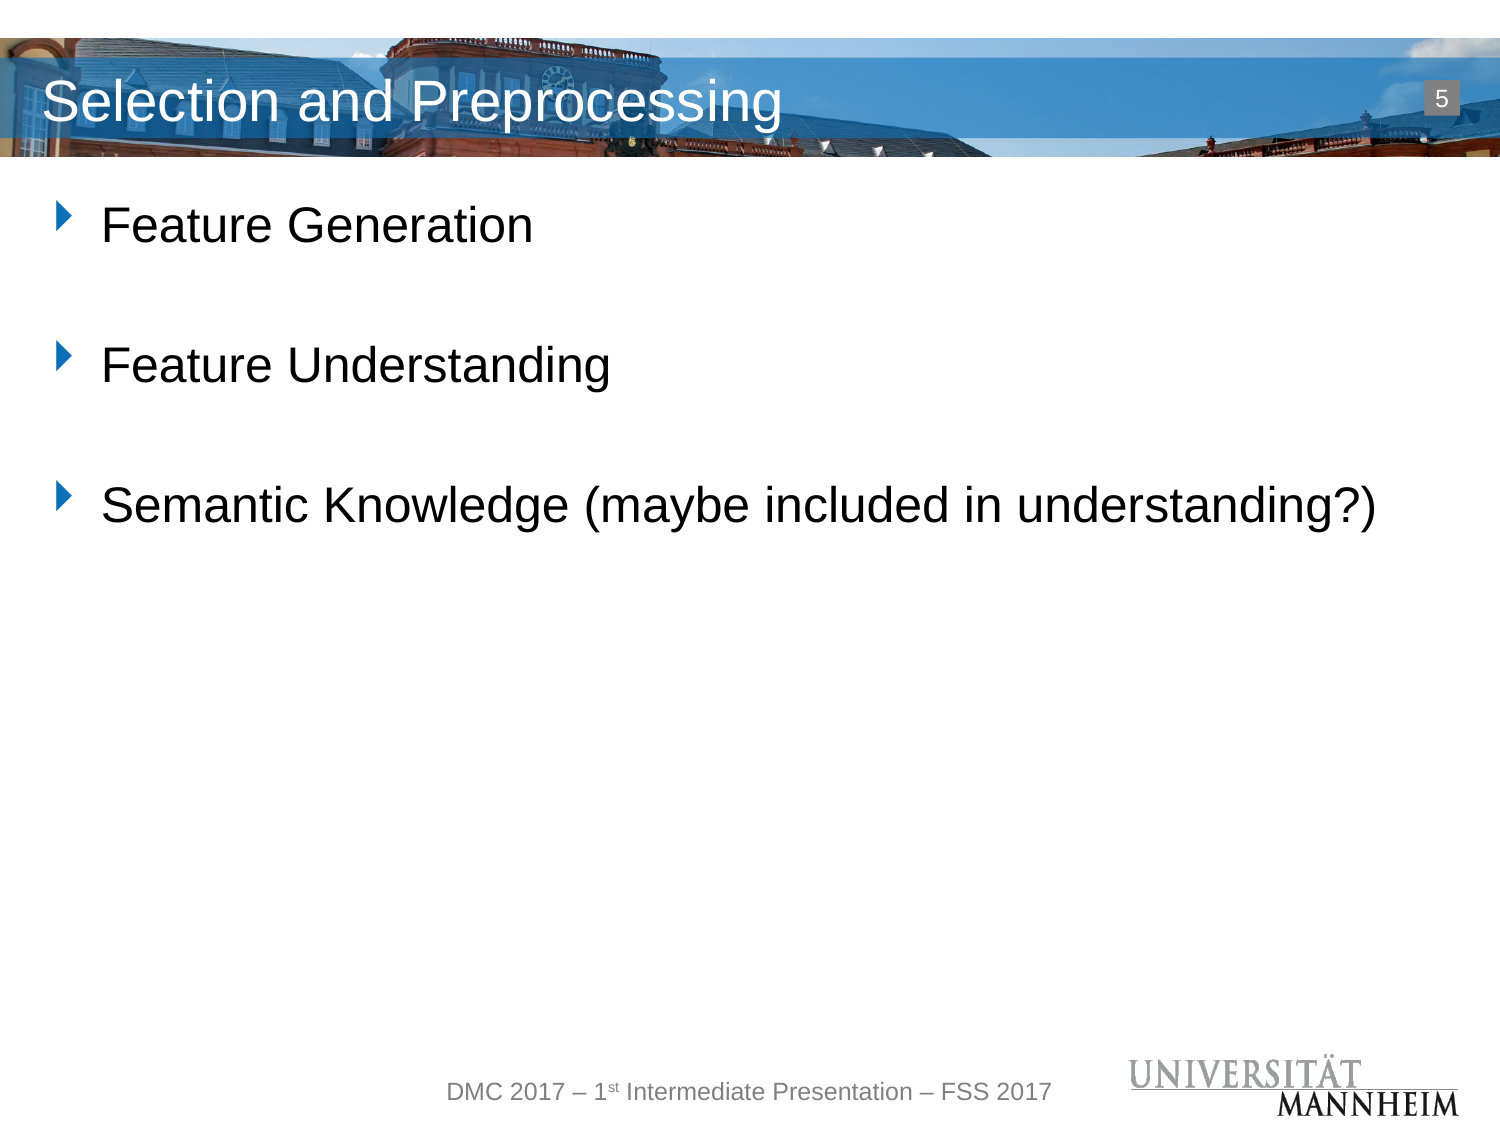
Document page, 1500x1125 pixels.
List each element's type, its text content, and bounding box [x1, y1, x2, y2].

picture [1128, 1054, 1459, 1116]
list Feature Generation Feature Understanding Semantic Knowledge (maybe included in understanding?) [41, 192, 1459, 1040]
slide_number 5 [1424, 79, 1461, 116]
title Selection and Preprocessing [41, 57, 1459, 139]
picture [0, 38, 1500, 157]
footer DMC 2017 – 1st Intermediate Presentation – FSS 2017 [395, 1069, 1105, 1112]
